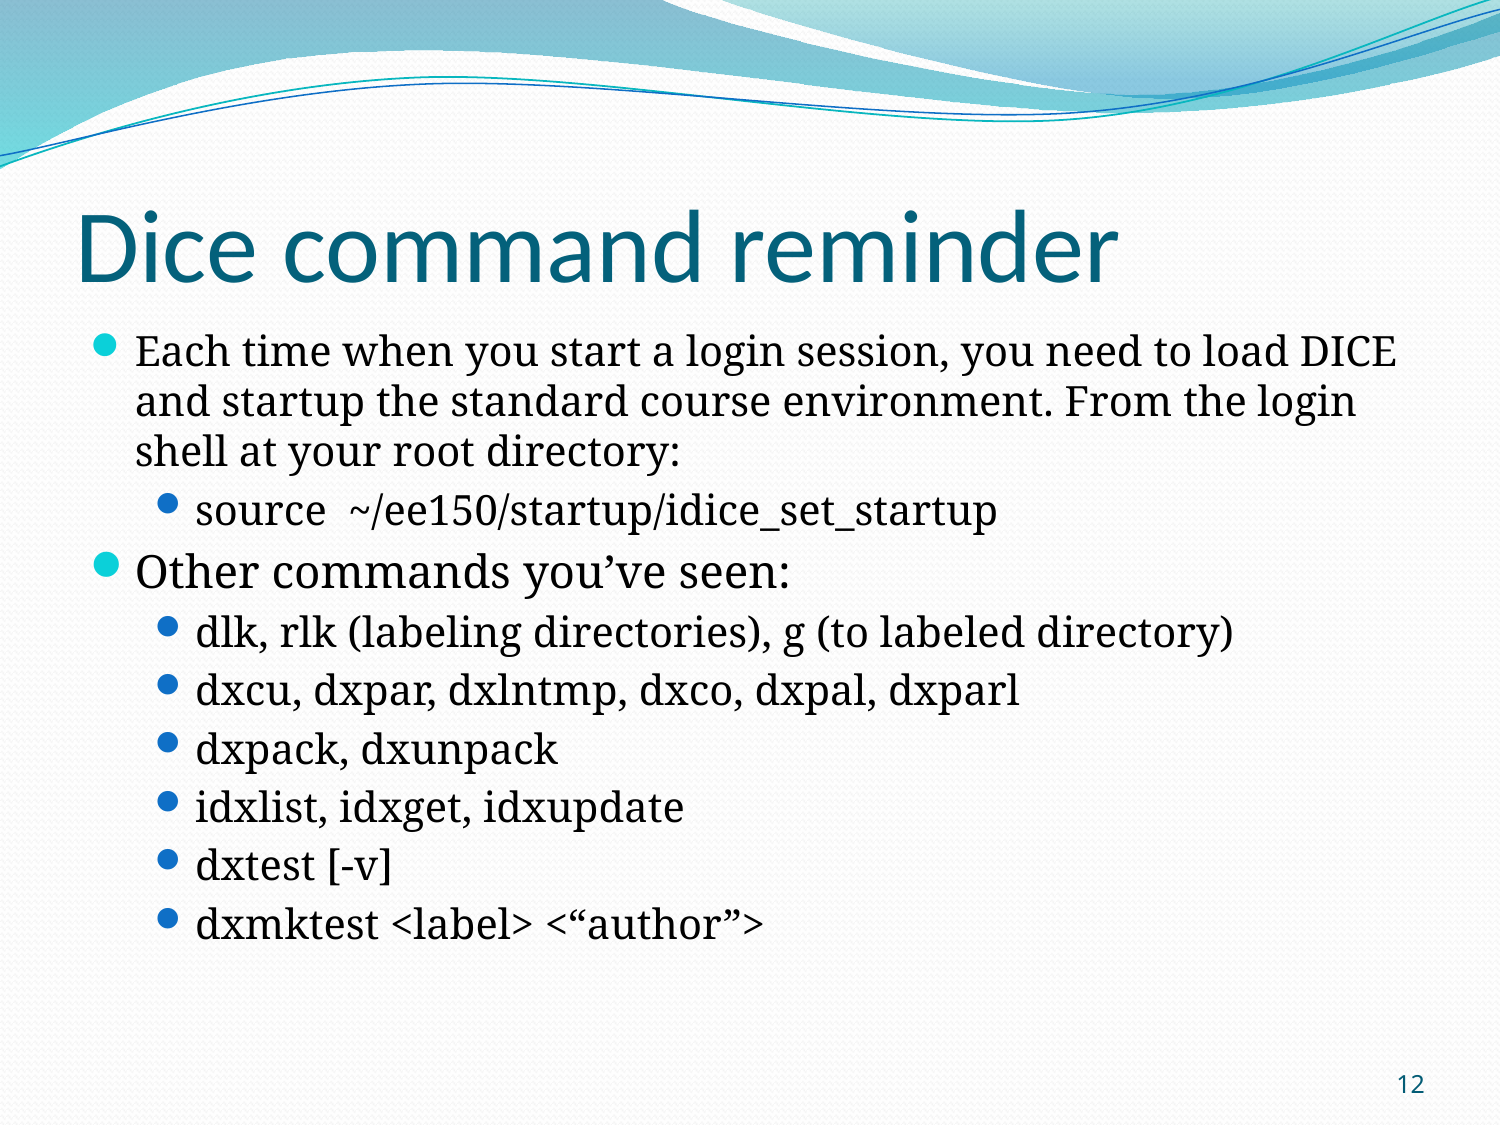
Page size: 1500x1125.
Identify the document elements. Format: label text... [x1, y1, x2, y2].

list Each time when you start a login session, you need to load DICE and startup the standard course environment. From the login shell at your root directory: source ~/ee150/startup/idice_set_startup Other commands you’ve seen: dlk, rlk (labeling directories), g (to labeled directory) dxcu, dxpar, dxlntmp, dxco, dxpal, dxparl dxpack, dxunpack idxlist, idxget, idxupdate dxtest [-v] dxmktest <label> <“author”> [74, 317, 1426, 1038]
slide_number 12 [1299, 1042, 1425, 1103]
title Dice command reminder [74, 115, 1426, 304]
